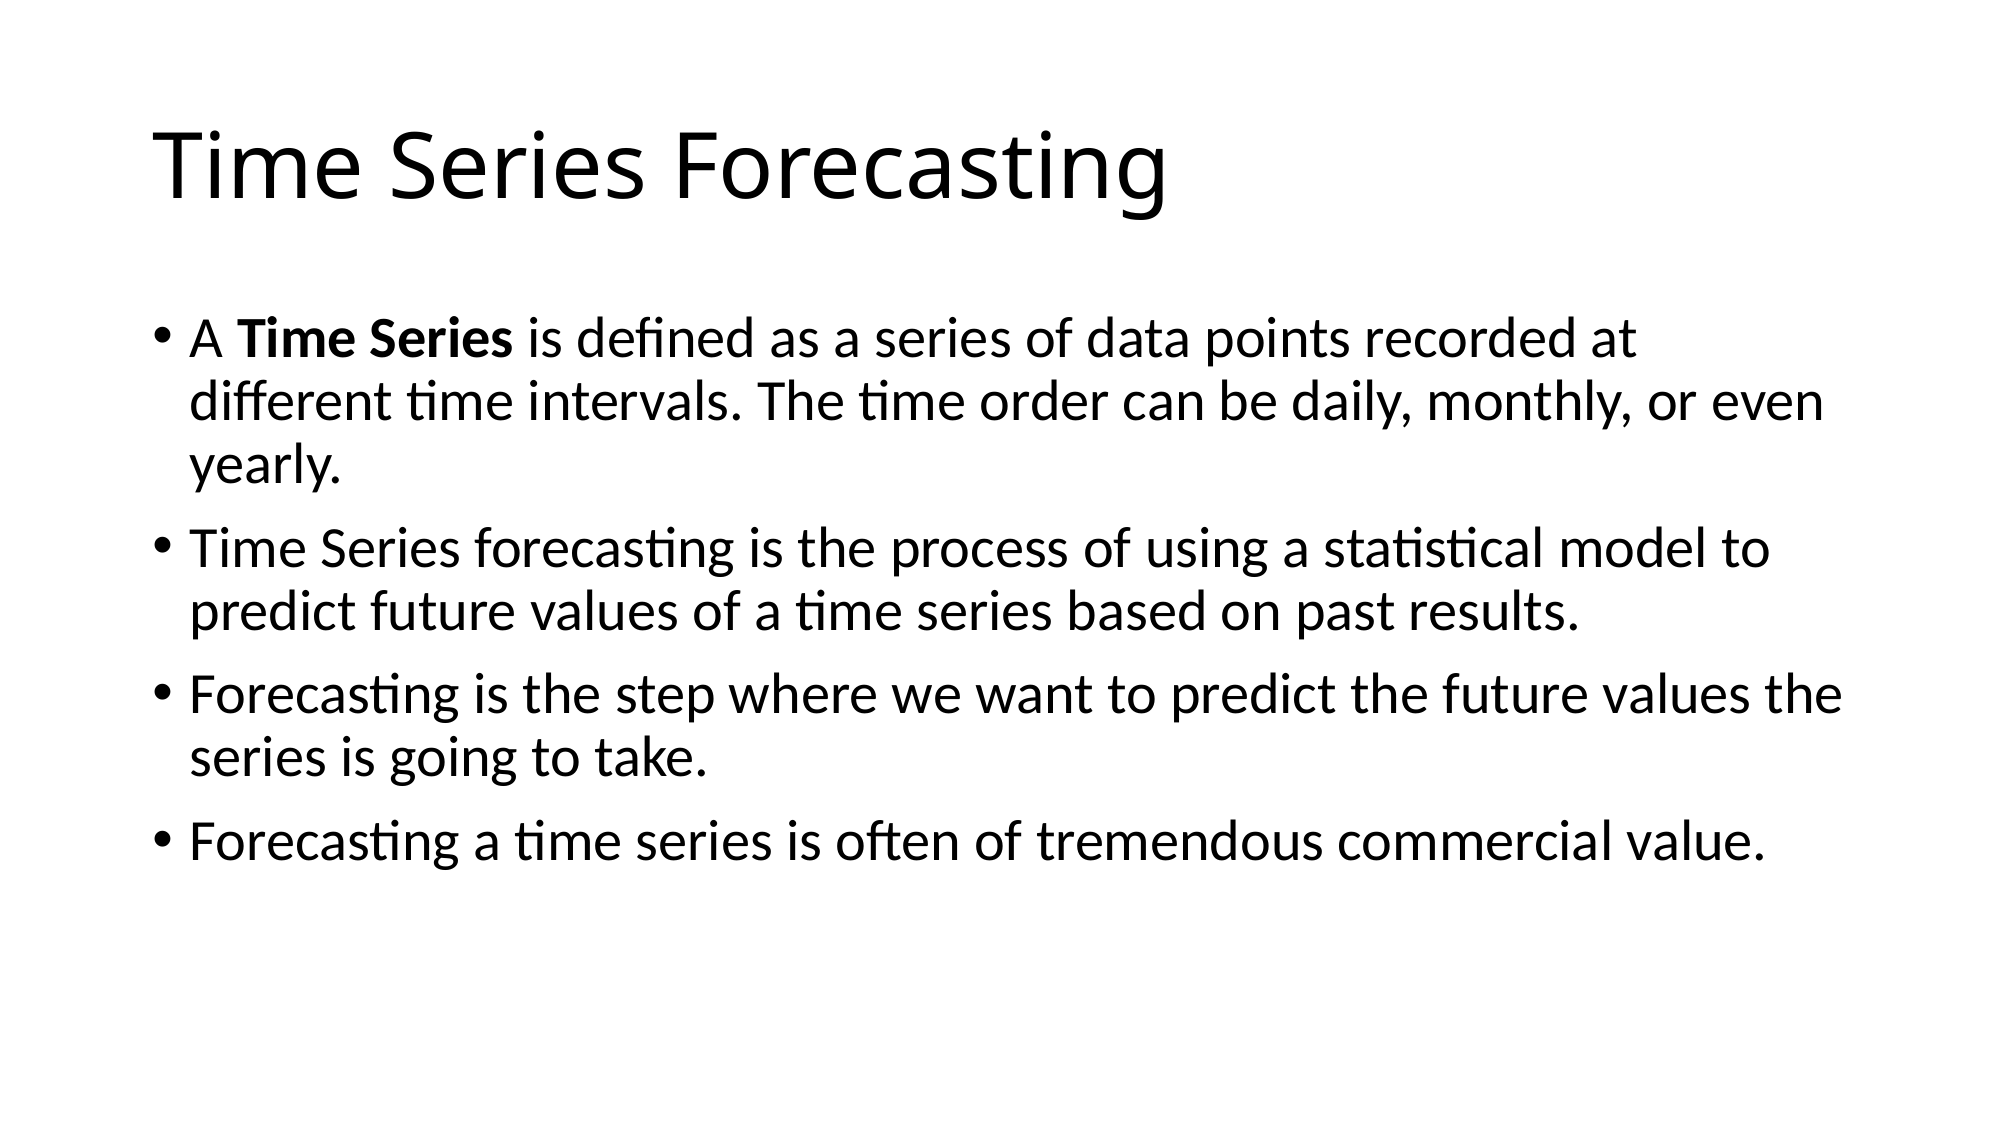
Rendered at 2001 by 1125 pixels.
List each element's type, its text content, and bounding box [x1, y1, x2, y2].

title Time Series Forecasting [137, 59, 1863, 278]
list A Time Series is defined as a series of data points recorded at different time intervals. The time order can be daily, monthly, or even yearly. Time Series forecasting is the process of using a statistical model to predict future values of a time series based on past results. Forecasting is the step where we want to predict the future values the series is going to take. Forecasting a time series is often of tremendous commercial value. [137, 299, 1863, 1014]
